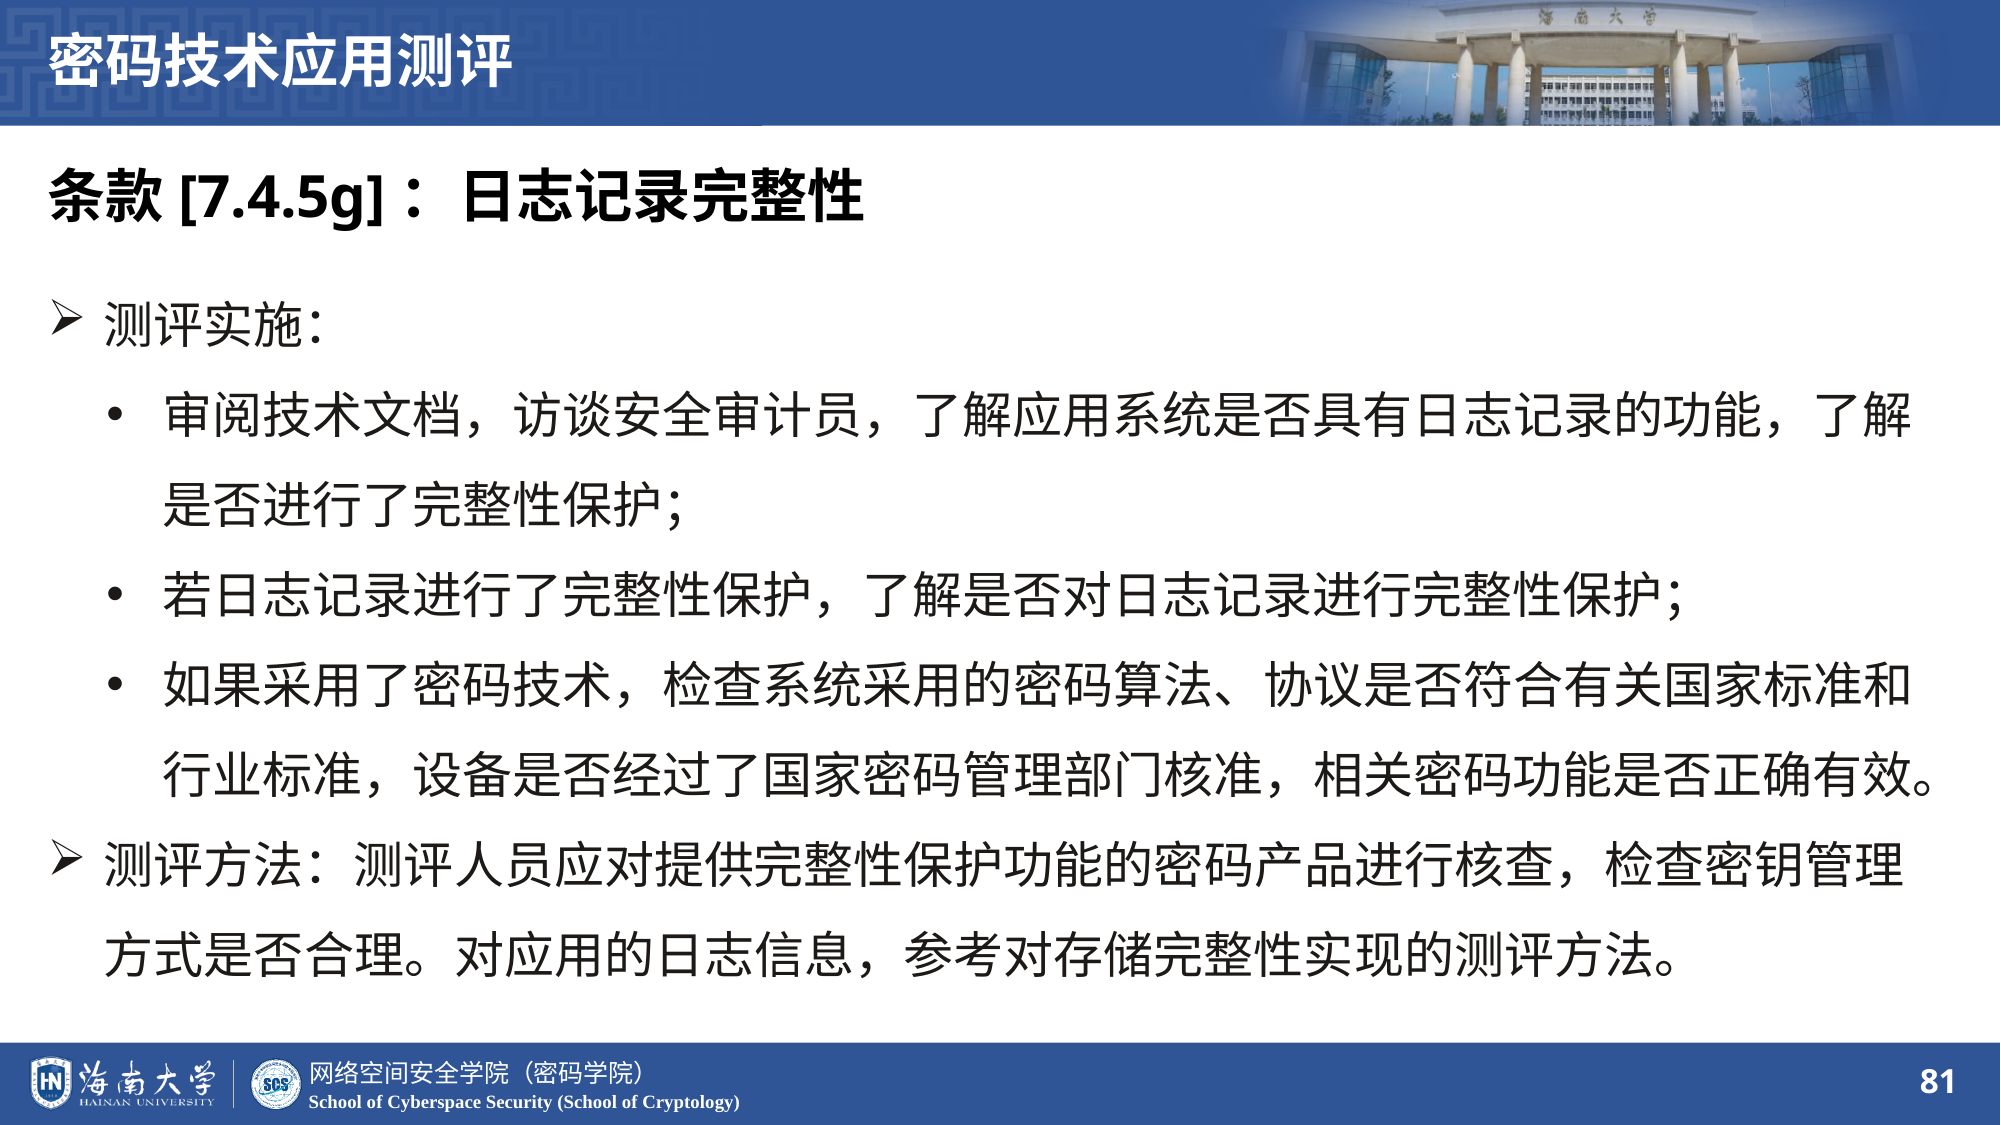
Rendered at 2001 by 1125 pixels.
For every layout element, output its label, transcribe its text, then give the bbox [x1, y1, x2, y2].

list 条款[7.4.5g]：日志记录完整性 [32, 151, 1968, 245]
picture [1190, 0, 2000, 126]
slide_number 81 [1522, 1053, 1973, 1114]
picture [245, 1053, 306, 1114]
list 密码技术应用测评 [32, 17, 1297, 109]
list 测评实施： 审阅技术文档，访谈安全审计员，了解应用系统是否具有日志记录的功能，了解是否进行了完整性保护； 若日志记录进行了完整性保护，了解是否对日志记录进行完整性保护； 如果采用了密码技术，检查系统采用的密码算法、协议是否符合有关国家标准和行业标准，设备是否经过了国家密码管理部门核准，相关密码功能是否正确有效。 测评方法：测评人员应对提供完整性保护功能的密码产品进行核查，检查密钥管理方式是否合理。对应用的日志信息，参考对存储完整性实现的测评方法。 [32, 255, 1968, 997]
picture [27, 1054, 219, 1113]
